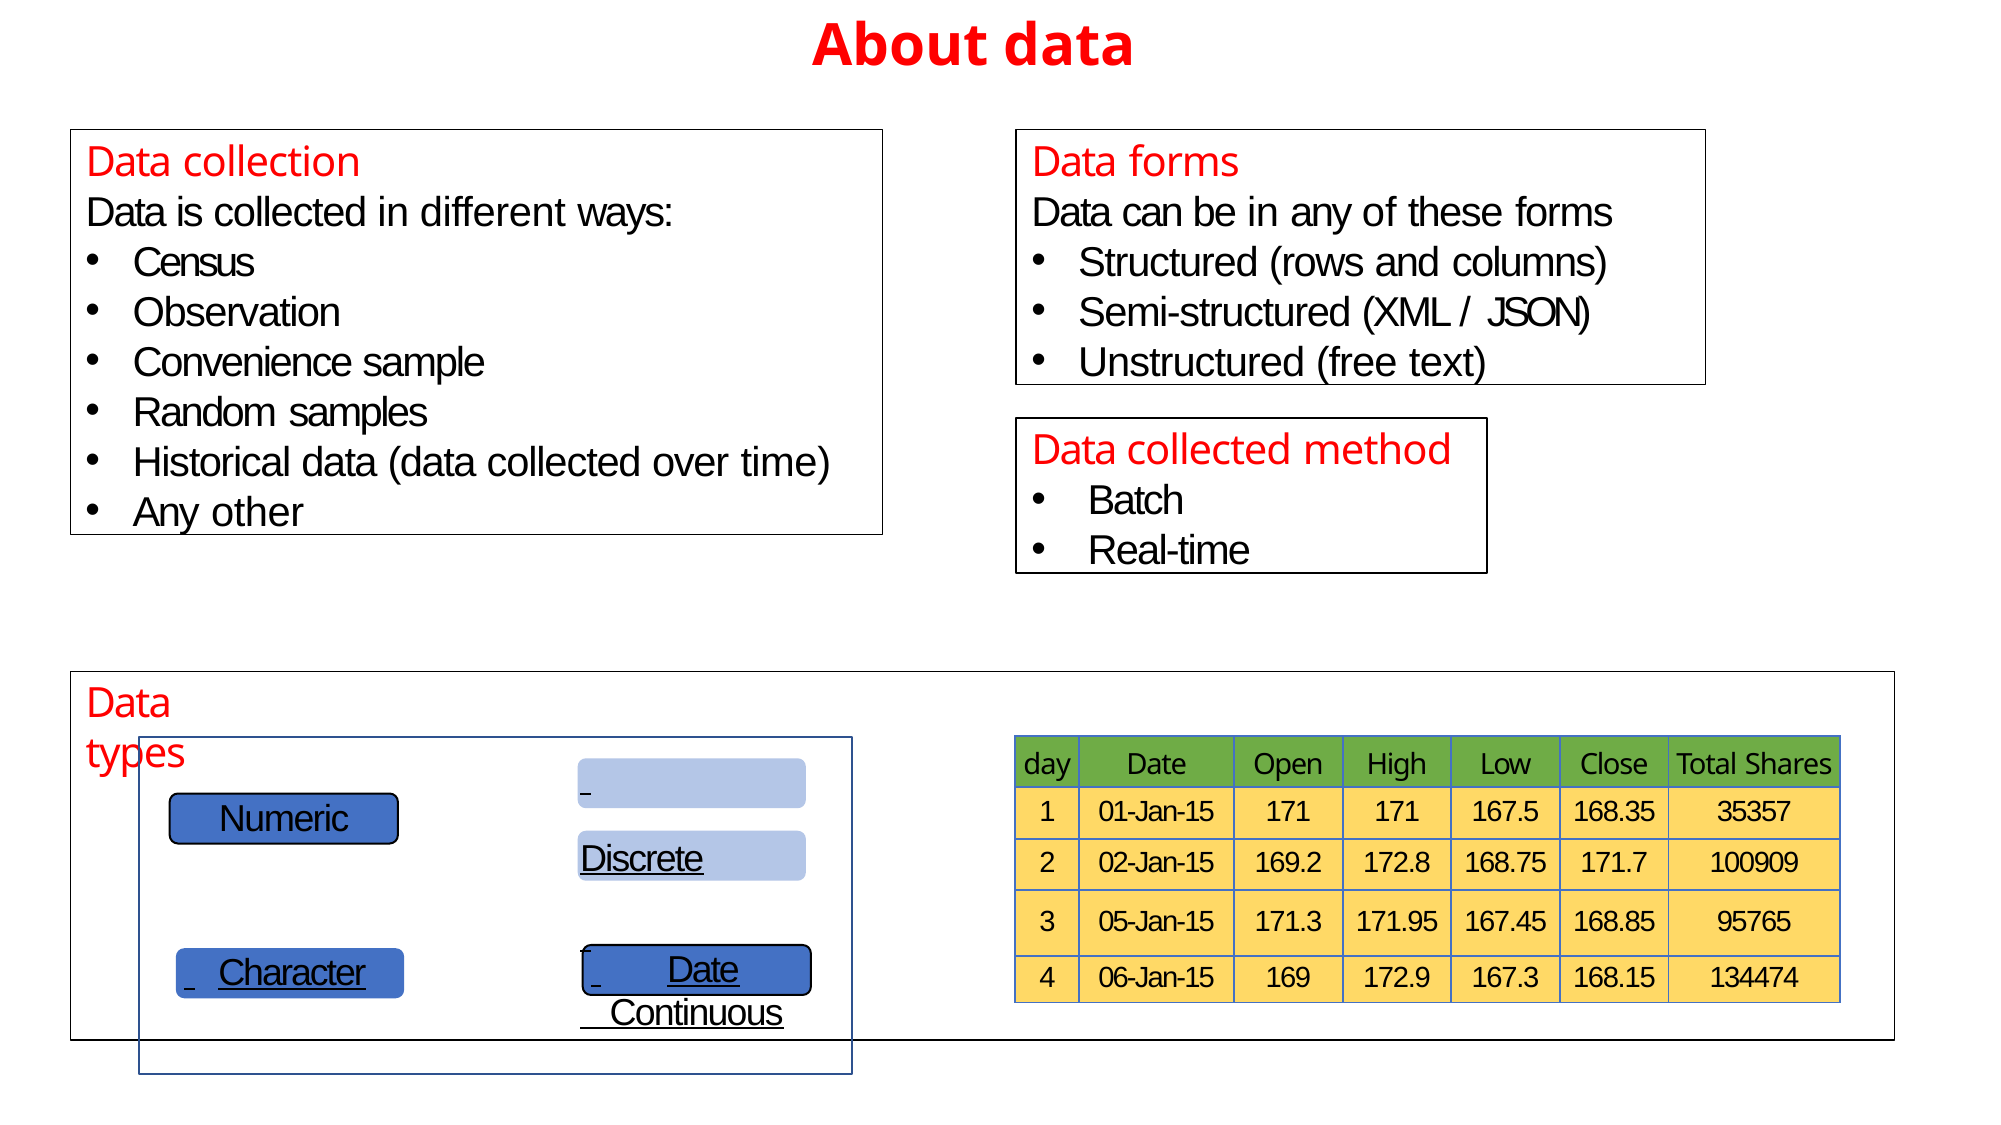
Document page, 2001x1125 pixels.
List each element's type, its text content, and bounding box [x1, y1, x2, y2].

table_cell 4 [1016, 957, 1078, 1002]
table_cell 3 [1016, 891, 1078, 955]
table_cell 172.8 [1344, 840, 1450, 889]
table_cell 168.35 [1561, 788, 1668, 838]
text_box Data forms Data can be in any of these forms Structured (rows and columns) Semi-structured (XML / JSON) Unstructured (free text) [1016, 129, 1706, 385]
table_cell 171.3 [1235, 891, 1342, 955]
text_box Date [584, 1005, 809, 1036]
table_header day [1016, 737, 1078, 786]
table_header Close [1561, 737, 1668, 786]
table_cell 06-Jan-15 [1080, 957, 1233, 1002]
table_cell 167.5 [1452, 788, 1559, 838]
table_cell 167.45 [1452, 891, 1559, 955]
table_cell 1 [1016, 788, 1078, 838]
text_box [70, 671, 1895, 1040]
text_box Discrete Continuous [139, 736, 853, 1074]
table_cell 168.15 [1561, 957, 1668, 1002]
table_header Open [1235, 737, 1342, 786]
table_cell 134474 [1669, 957, 1839, 1002]
table_cell 169.2 [1235, 840, 1342, 889]
table_cell 169 [1235, 957, 1342, 1002]
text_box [175, 757, 807, 999]
table_cell 171.7 [1561, 840, 1668, 889]
text_box Data collected method Batch Real-time [1016, 418, 1488, 574]
table_header Date [1080, 737, 1233, 786]
table_header High [1344, 737, 1450, 786]
table_cell 168.85 [1561, 891, 1668, 955]
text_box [577, 830, 812, 996]
table_header Low [1452, 737, 1559, 786]
title About data [810, 5, 1137, 196]
table_cell 172.9 [1344, 957, 1450, 1002]
table_cell 168.75 [1452, 840, 1559, 889]
table_cell 35357 [1669, 788, 1839, 838]
table_cell 05-Jan-15 [1080, 891, 1233, 955]
table_cell 02-Jan-15 [1080, 840, 1233, 889]
table_cell 100909 [1669, 840, 1839, 889]
table_cell 171 [1344, 788, 1450, 838]
text_box Data collection Data is collected in different ways: Census Observation Convenience sample Random samples Historical data (data collected over time) Any other [70, 129, 883, 535]
table_cell 167.3 [1452, 957, 1559, 1002]
table_cell 171.95 [1344, 891, 1450, 955]
text_box Data types [83, 674, 273, 777]
table_cell 171 [1235, 788, 1342, 838]
table_cell 95765 [1669, 891, 1839, 955]
table_cell 2 [1016, 840, 1078, 889]
table_header Total Shares [1669, 737, 1839, 786]
table_cell 01-Jan-15 [1080, 788, 1233, 838]
